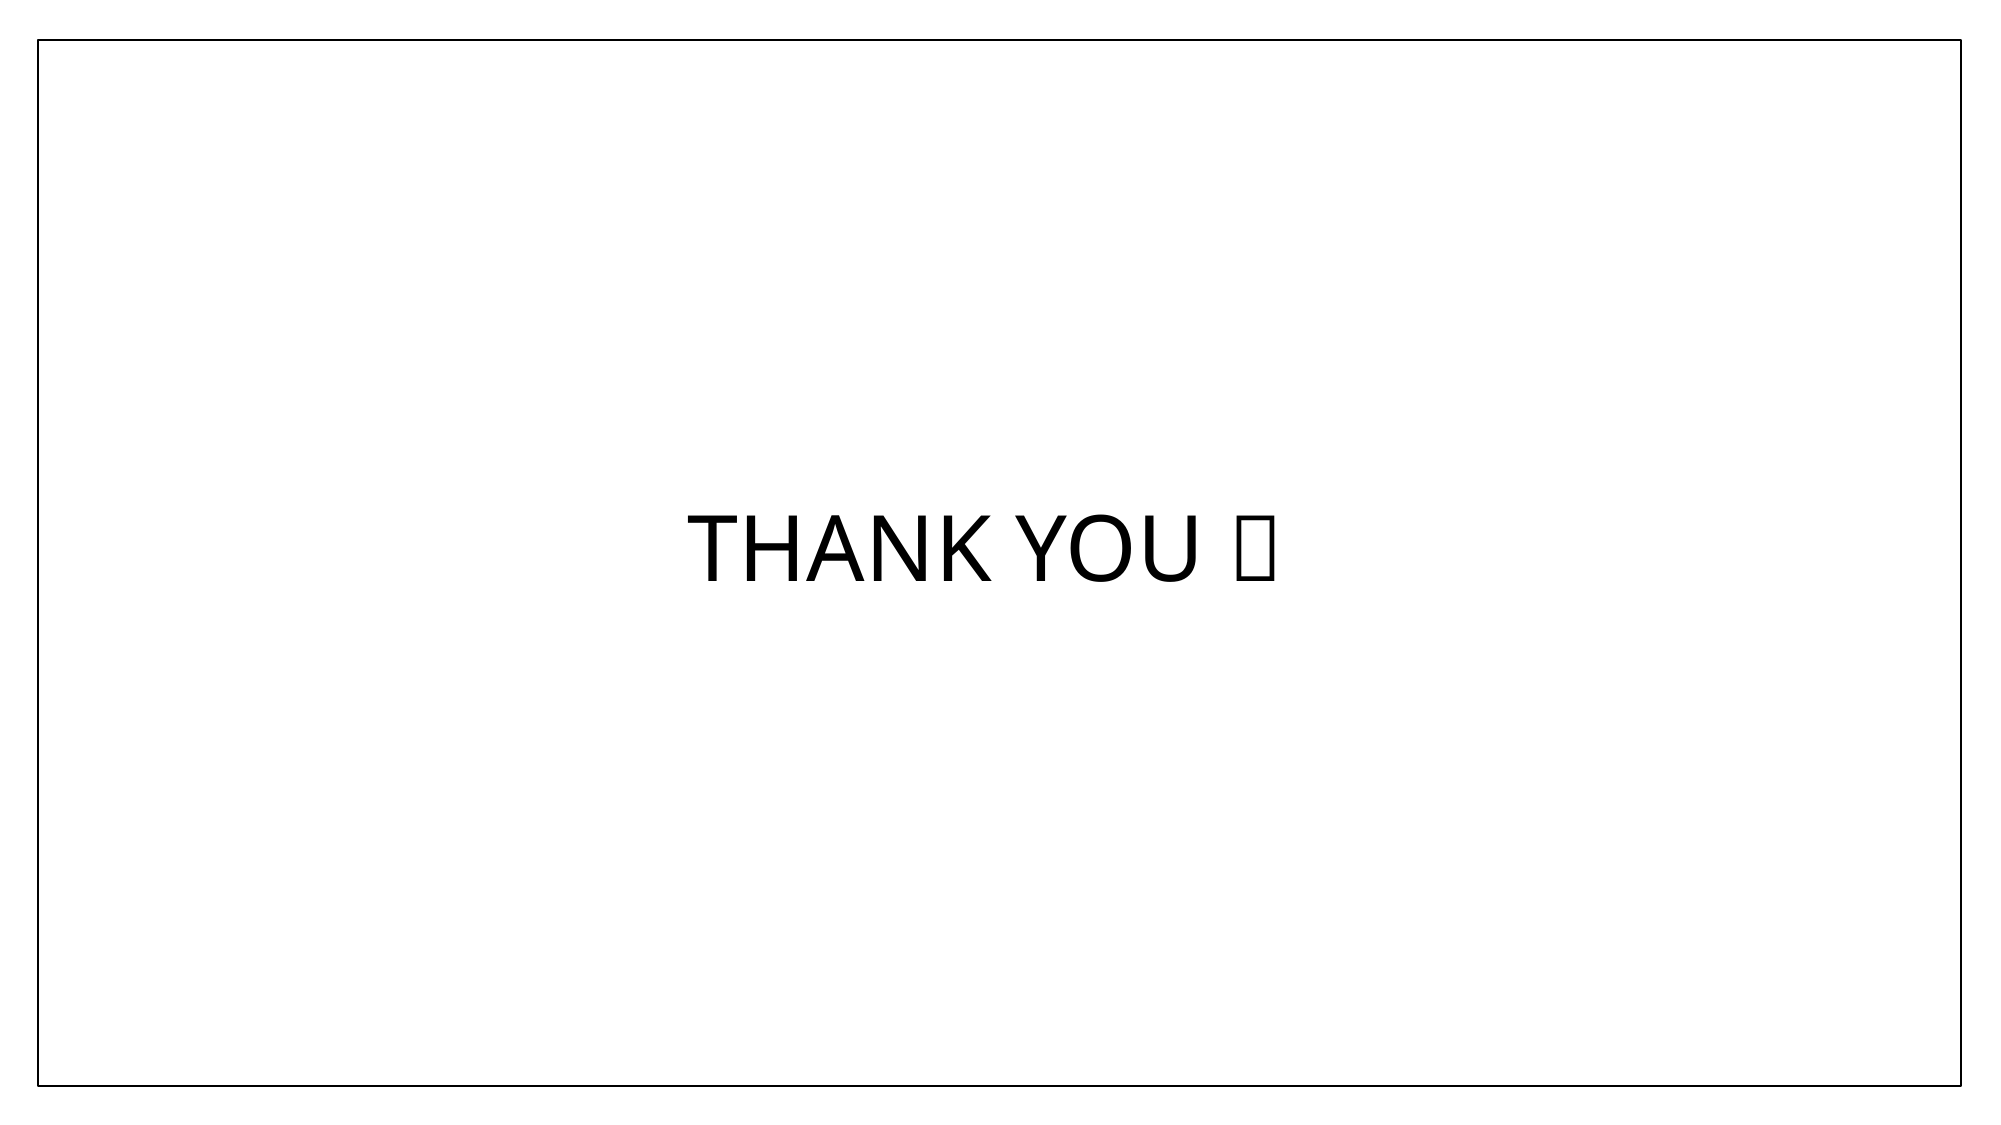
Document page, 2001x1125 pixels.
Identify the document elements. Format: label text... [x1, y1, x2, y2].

text_box THANK YOU  [187, 494, 1808, 602]
